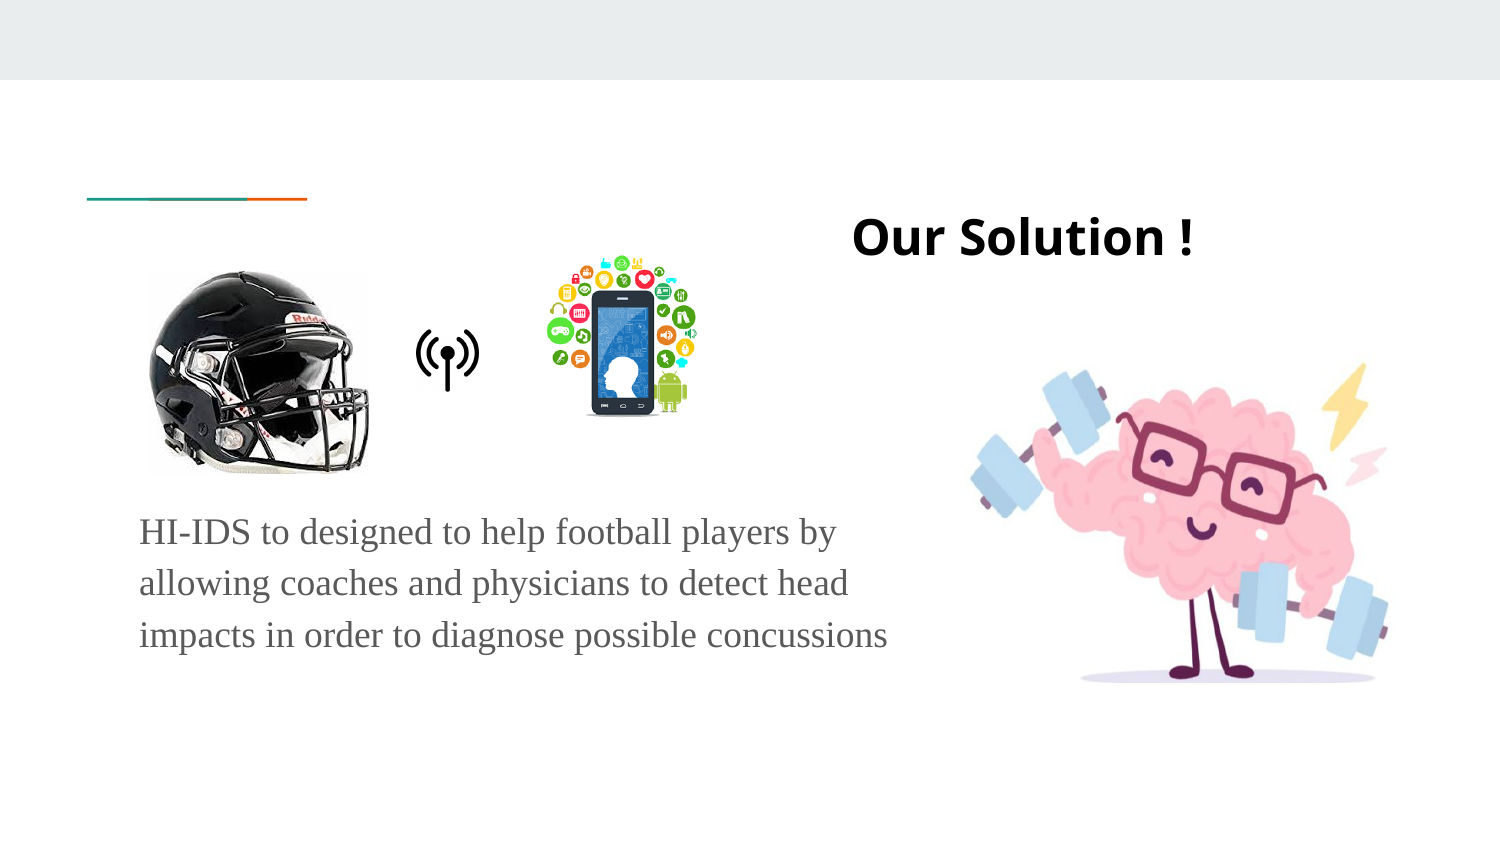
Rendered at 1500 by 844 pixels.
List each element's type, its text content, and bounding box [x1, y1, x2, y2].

list HI-IDS to designed to help football players by allowing coaches and physicians to detect head impacts in order to diagnose possible concussions [124, 484, 932, 781]
picture [931, 352, 1438, 683]
text_box Our Solution ! [836, 189, 1475, 253]
picture [542, 252, 700, 421]
picture [149, 271, 369, 474]
picture [416, 328, 479, 392]
